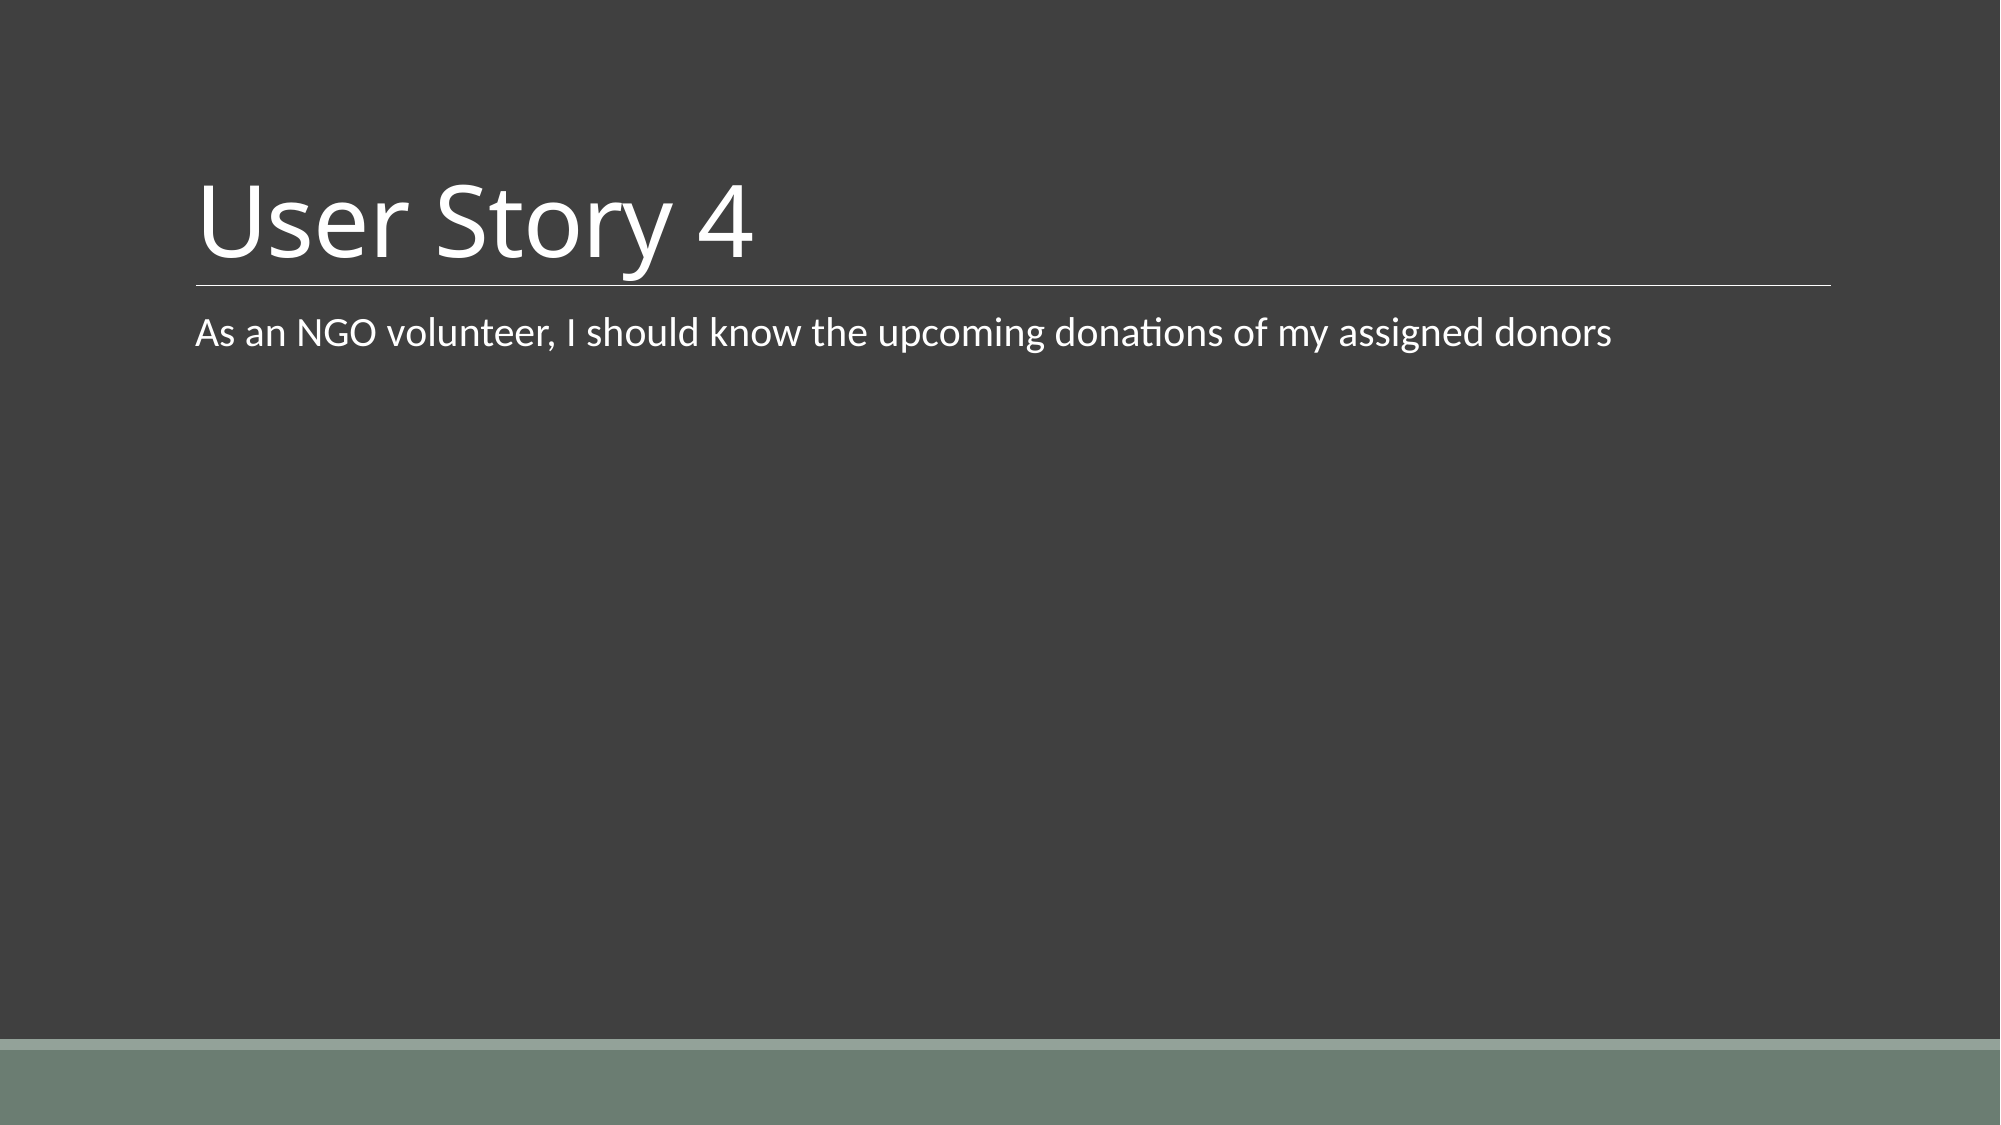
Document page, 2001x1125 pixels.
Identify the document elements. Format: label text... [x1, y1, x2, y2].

list As an NGO volunteer, I should know the upcoming donations of my assigned donors [180, 302, 1830, 963]
title User Story 4 [180, 47, 1830, 285]
